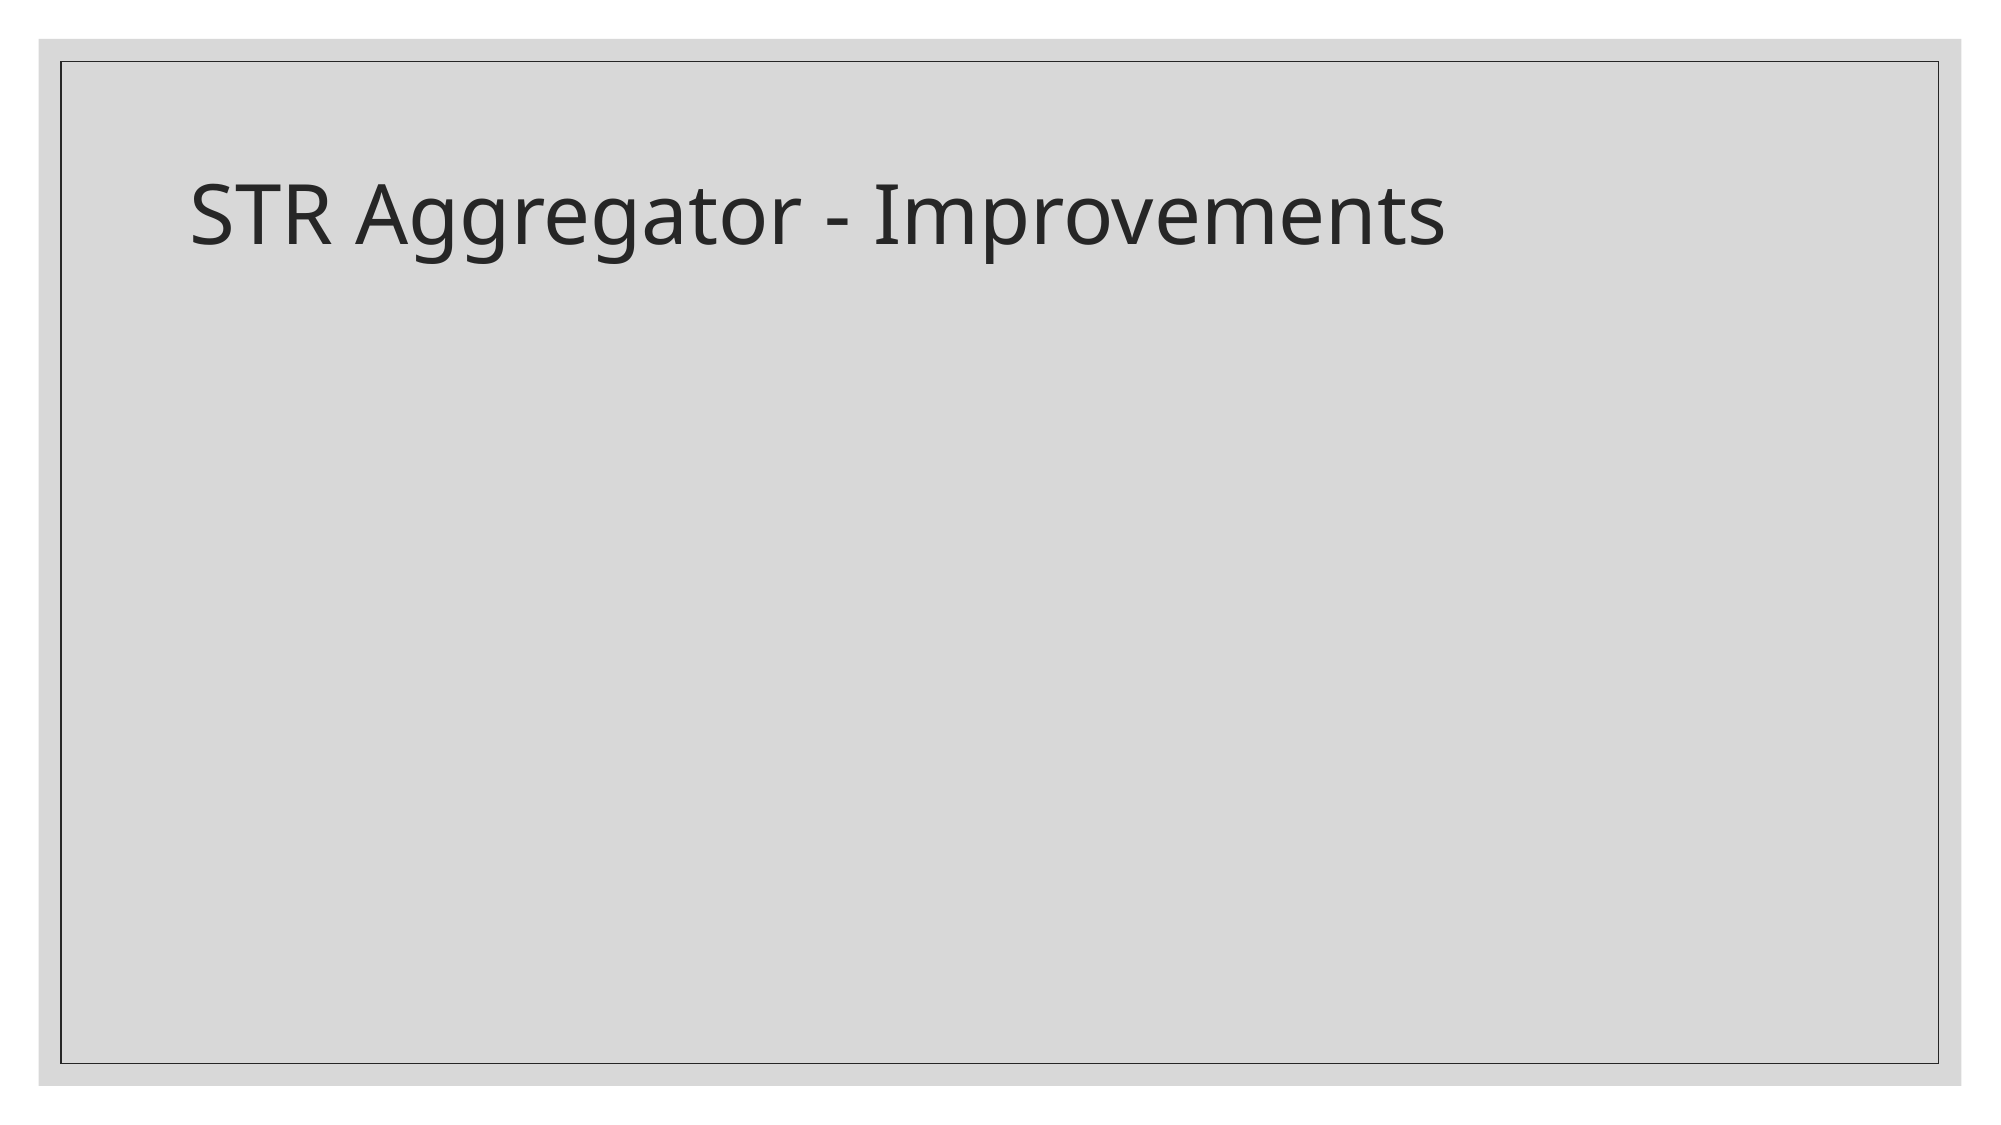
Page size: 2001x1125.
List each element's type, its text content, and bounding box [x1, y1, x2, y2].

title STR Aggregator - Improvements [174, 105, 1825, 331]
